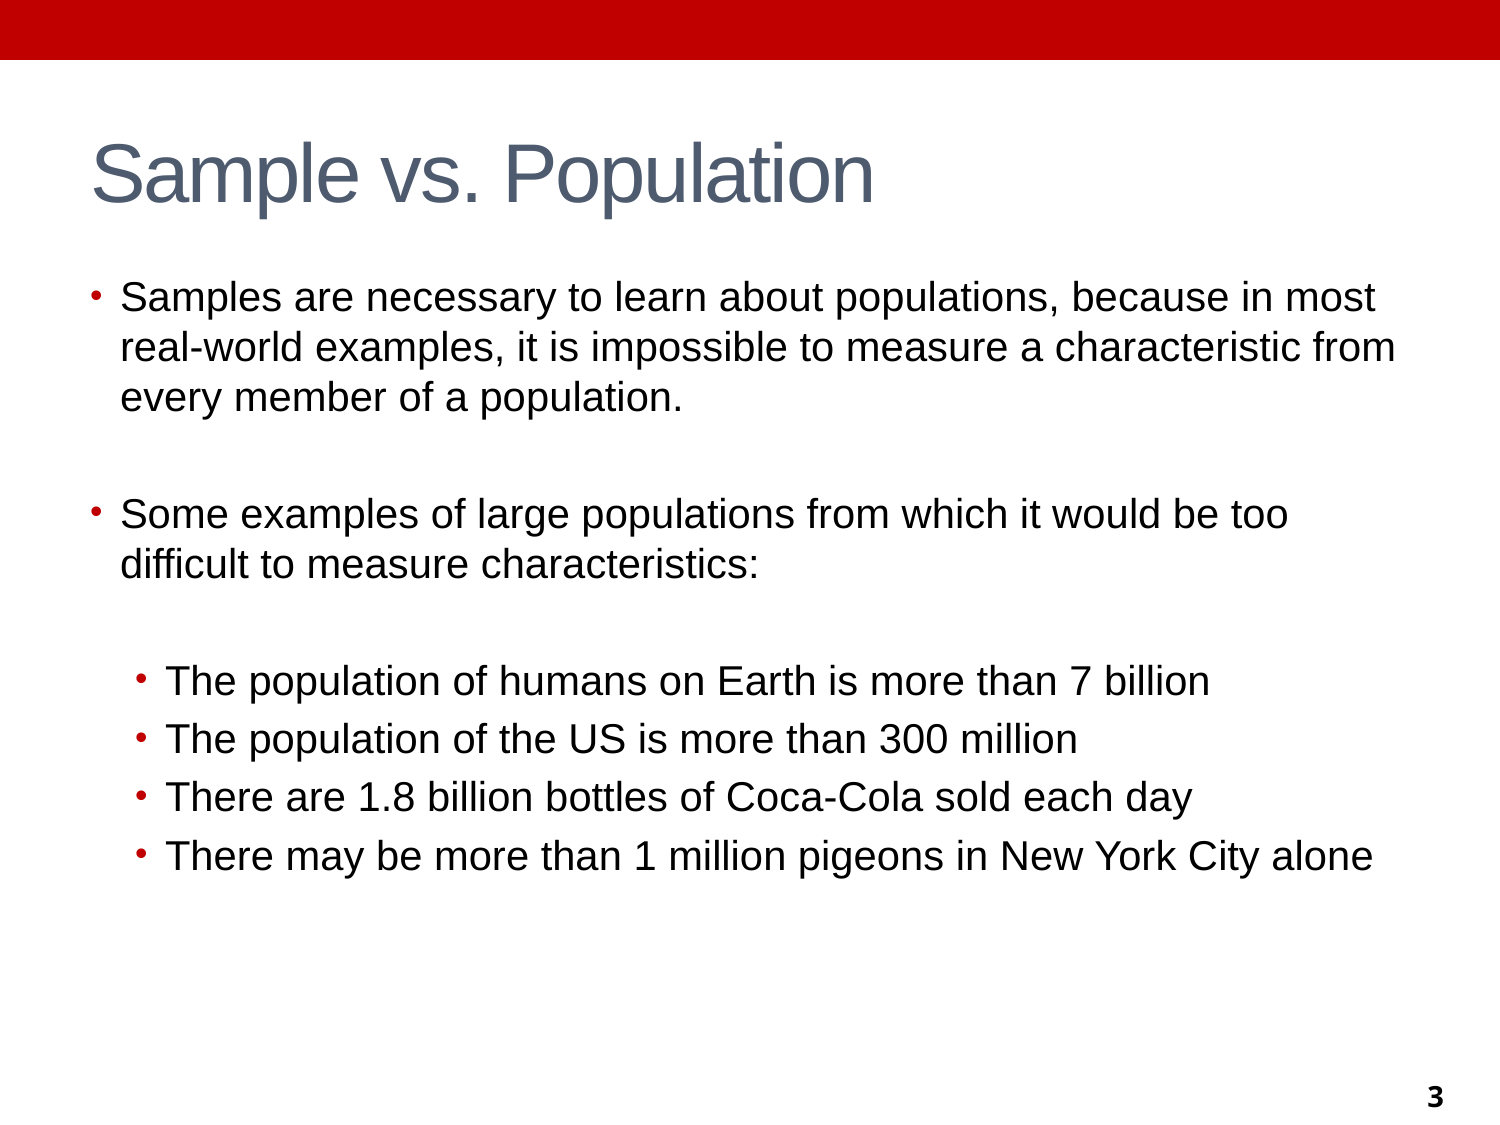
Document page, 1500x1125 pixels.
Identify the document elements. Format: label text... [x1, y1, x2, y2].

list Samples are necessary to learn about populations, because in most real-world examples, it is impossible to measure a characteristic from every member of a population. Some examples of large populations from which it would be too difficult to measure characteristics: The population of humans on Earth is more than 7 billion The population of the US is more than 300 million There are 1.8 billion bottles of Coca-Cola sold each day There may be more than 1 million pigeons in New York City alone [74, 262, 1426, 1063]
slide_number 3 [1412, 1071, 1500, 1125]
title Sample vs. Population [75, 87, 1425, 250]
